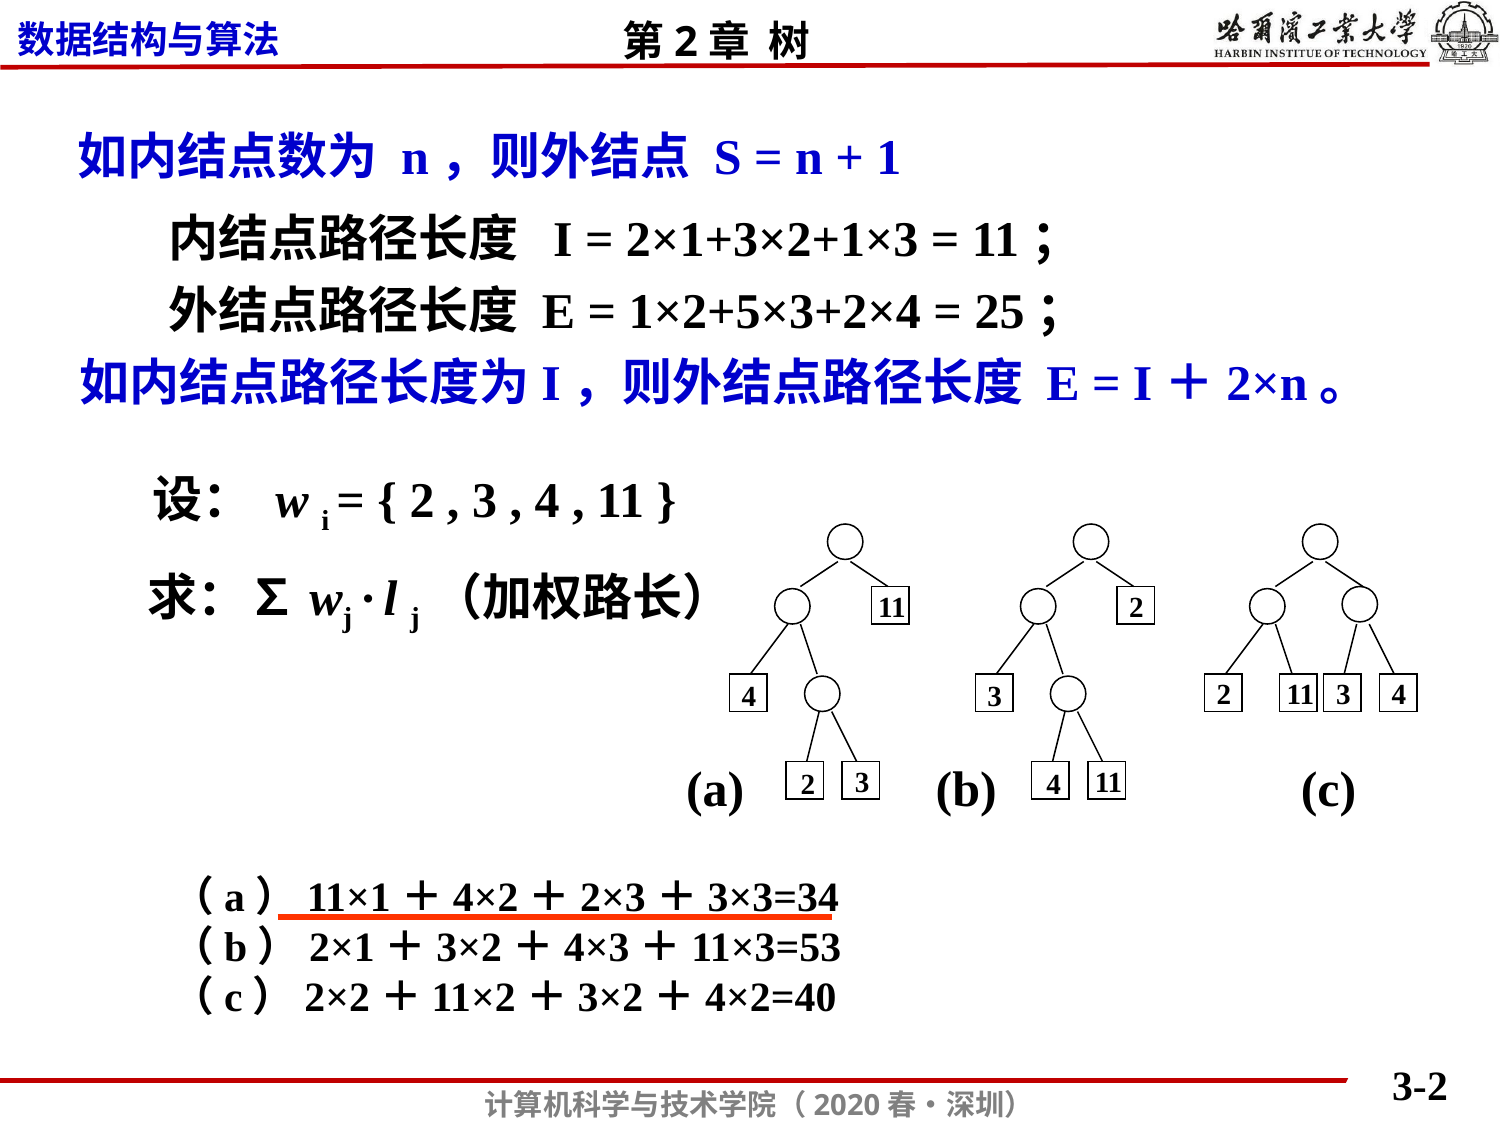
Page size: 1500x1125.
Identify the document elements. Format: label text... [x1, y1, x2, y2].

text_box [670, 523, 1422, 825]
picture [1212, 1, 1500, 68]
text_box 内结点路径长度 I = 2×1+3×2+1×3 = 11； 外结点路径长度 E = 1×2+5×3+2×4 = 25； [153, 186, 1102, 343]
text_box 如内结点数为 n，则外结点 S = n + 1 [63, 116, 917, 193]
text_box 求：∑wj · l j（加权路长） [132, 557, 665, 641]
text_box 设： w i = { 2 , 3 , 4 , 11 } [137, 460, 692, 544]
text_box （a）11×1＋4×2＋2×3＋3×3=34 （b）2×1＋3×2＋4×3＋11×3=53 （c）2×2＋11×2＋3×2＋4×2=40 [157, 862, 857, 1028]
text_box 如内结点路径长度为I，则外结点路径长度 E = I＋2×n。 [64, 343, 1396, 419]
